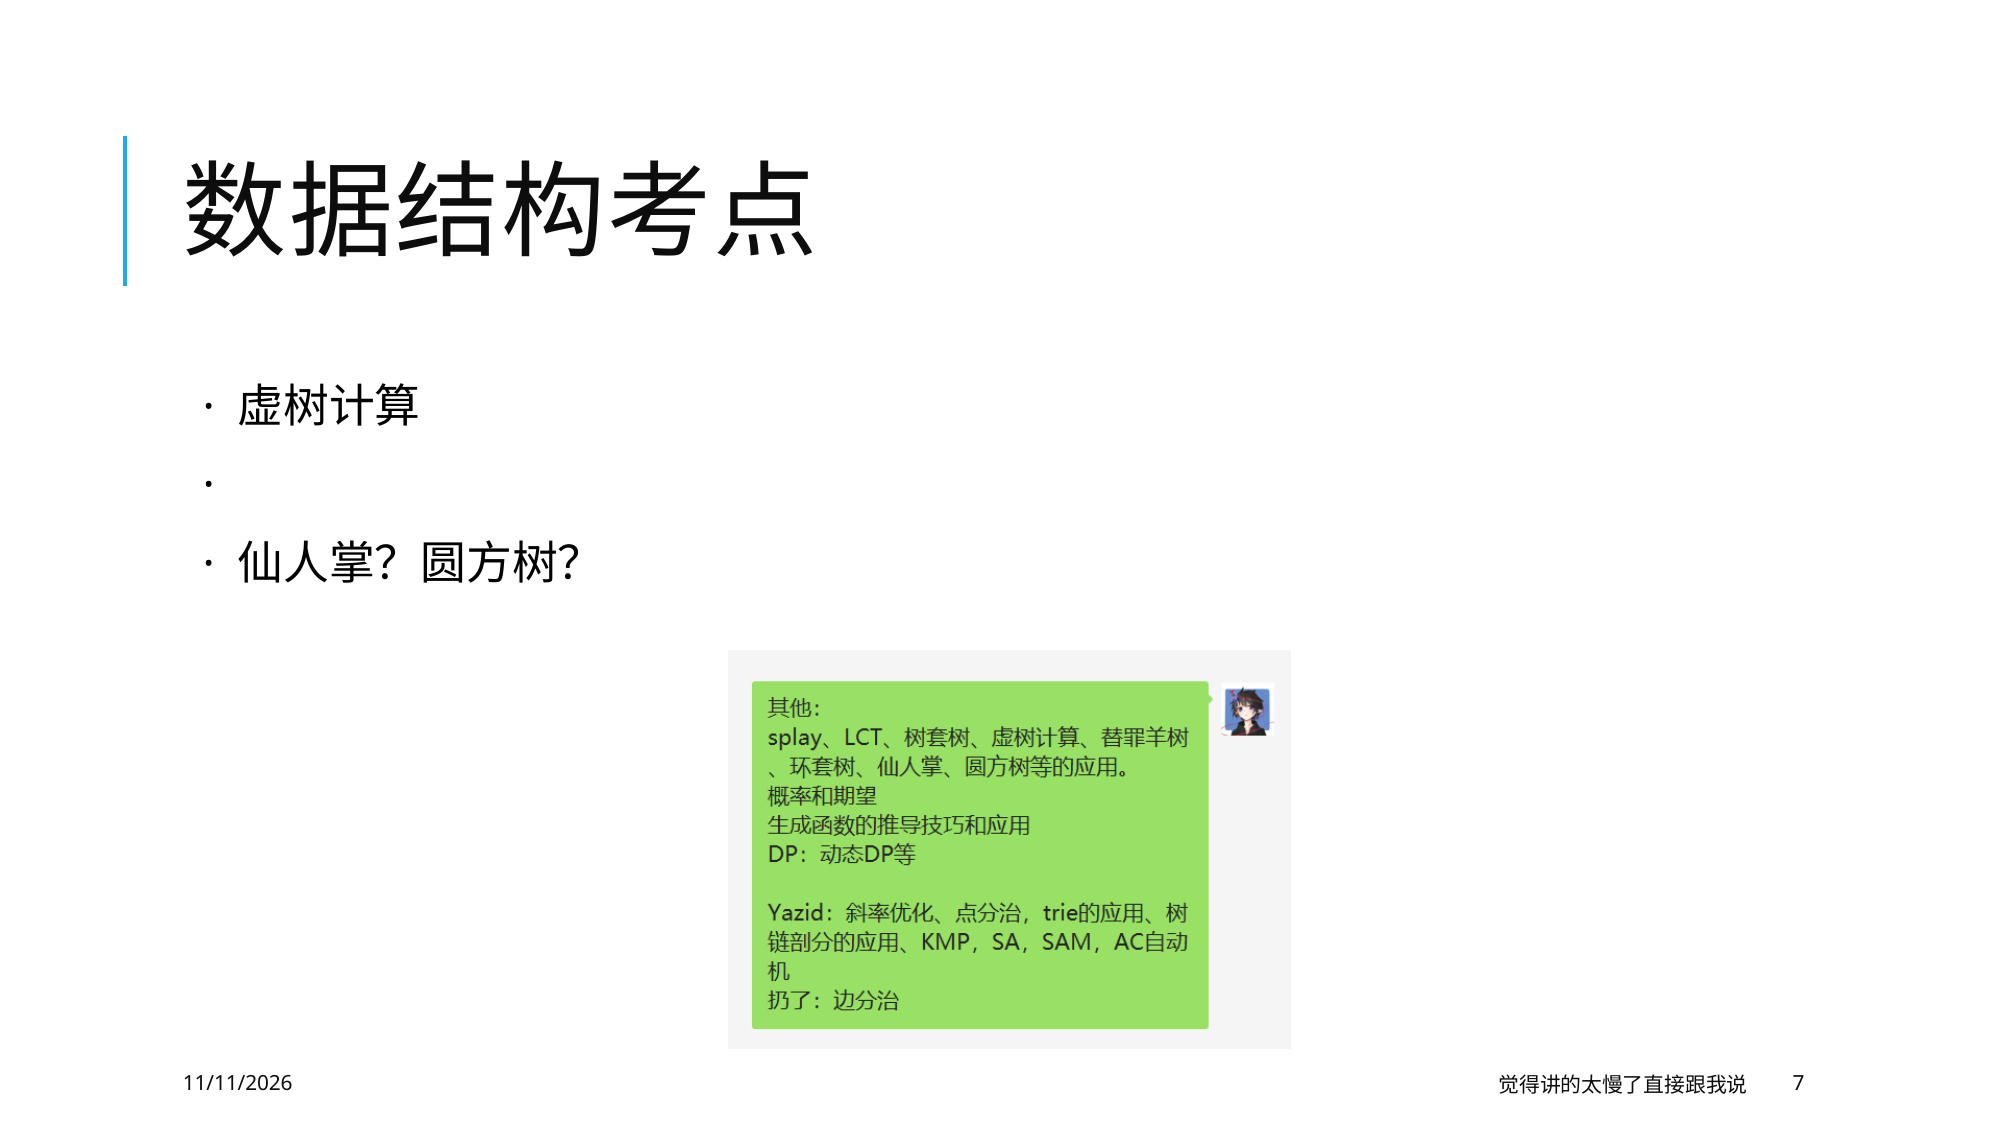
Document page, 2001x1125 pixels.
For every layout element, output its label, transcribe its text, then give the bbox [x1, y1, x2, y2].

slide_number 7 [1777, 1061, 1938, 1107]
title 数据结构考点 [168, 96, 1763, 342]
picture [728, 649, 1292, 1049]
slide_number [168, 1061, 522, 1107]
footer 觉得讲的太慢了直接跟我说 [794, 1061, 1763, 1107]
